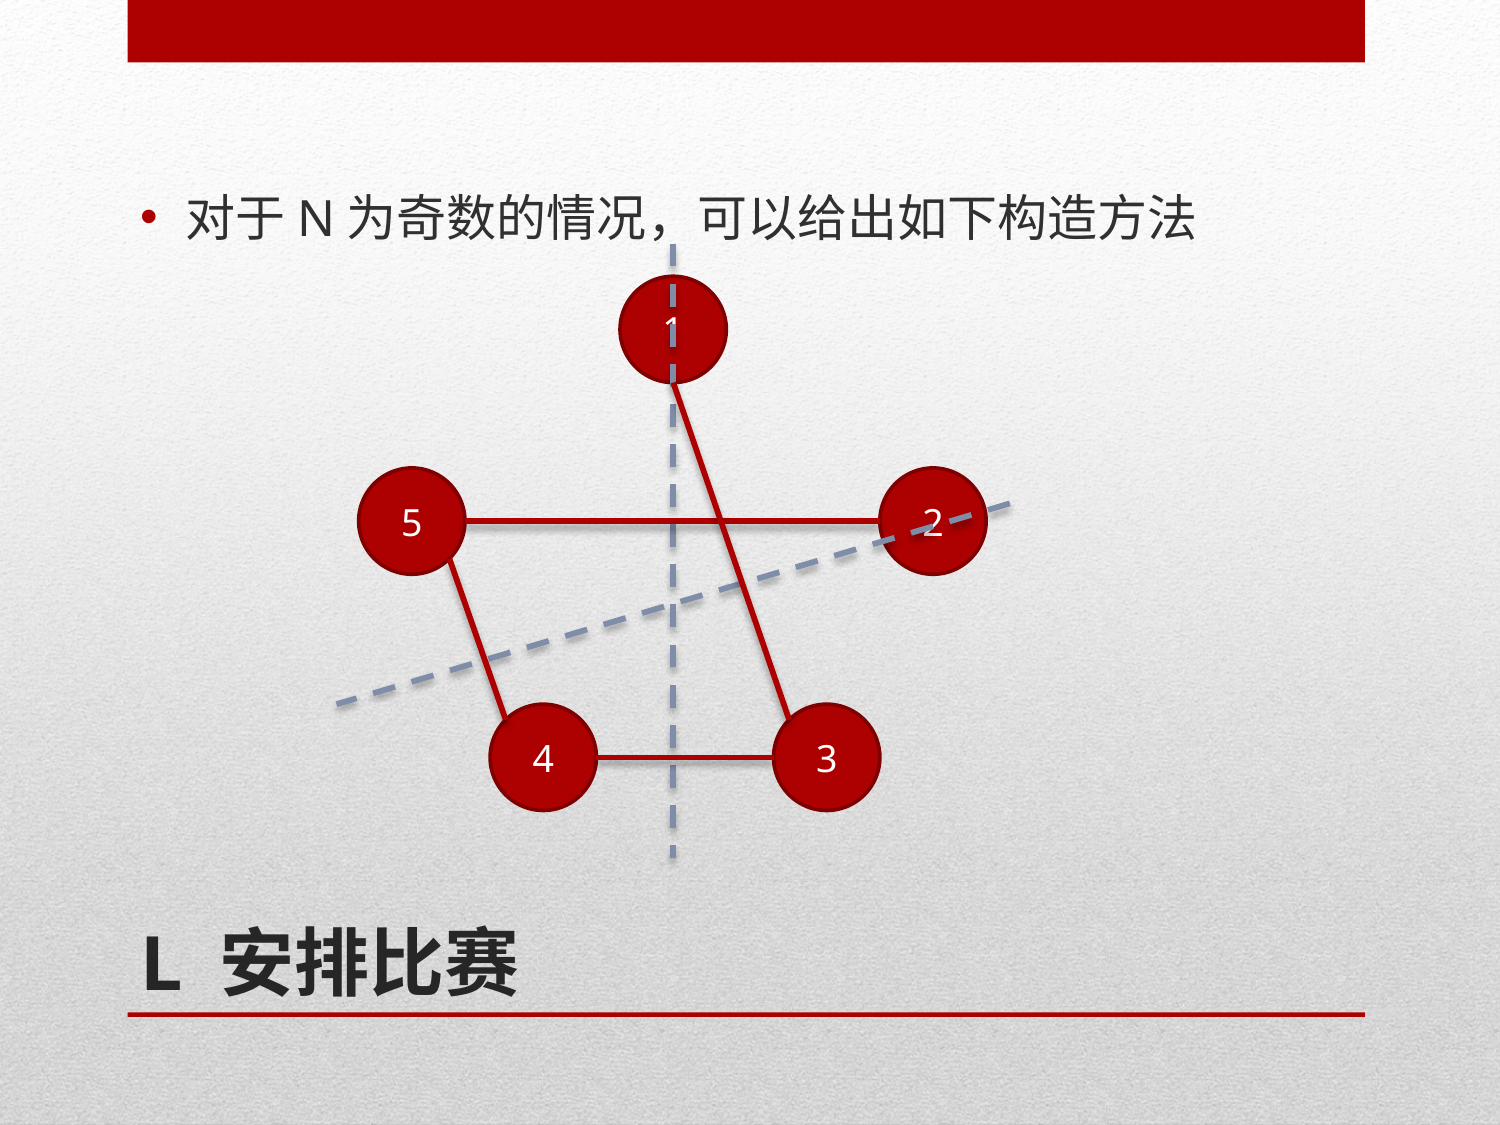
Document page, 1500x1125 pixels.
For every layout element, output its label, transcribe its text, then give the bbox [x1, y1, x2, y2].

list 对于N为奇数的情况，可以给出如下构造方法 [125, 112, 1363, 291]
text_box 5 [360, 466, 464, 502]
title L 安排比赛 [125, 750, 1238, 1013]
text_box 1 [678, 274, 729, 381]
text_box 3 [771, 716, 882, 813]
text_box 4 [488, 716, 599, 813]
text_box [794, 502, 1011, 705]
text_box 2 [881, 466, 985, 502]
text_box 1 [618, 274, 667, 384]
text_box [335, 502, 667, 705]
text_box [448, 557, 507, 721]
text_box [672, 381, 790, 721]
